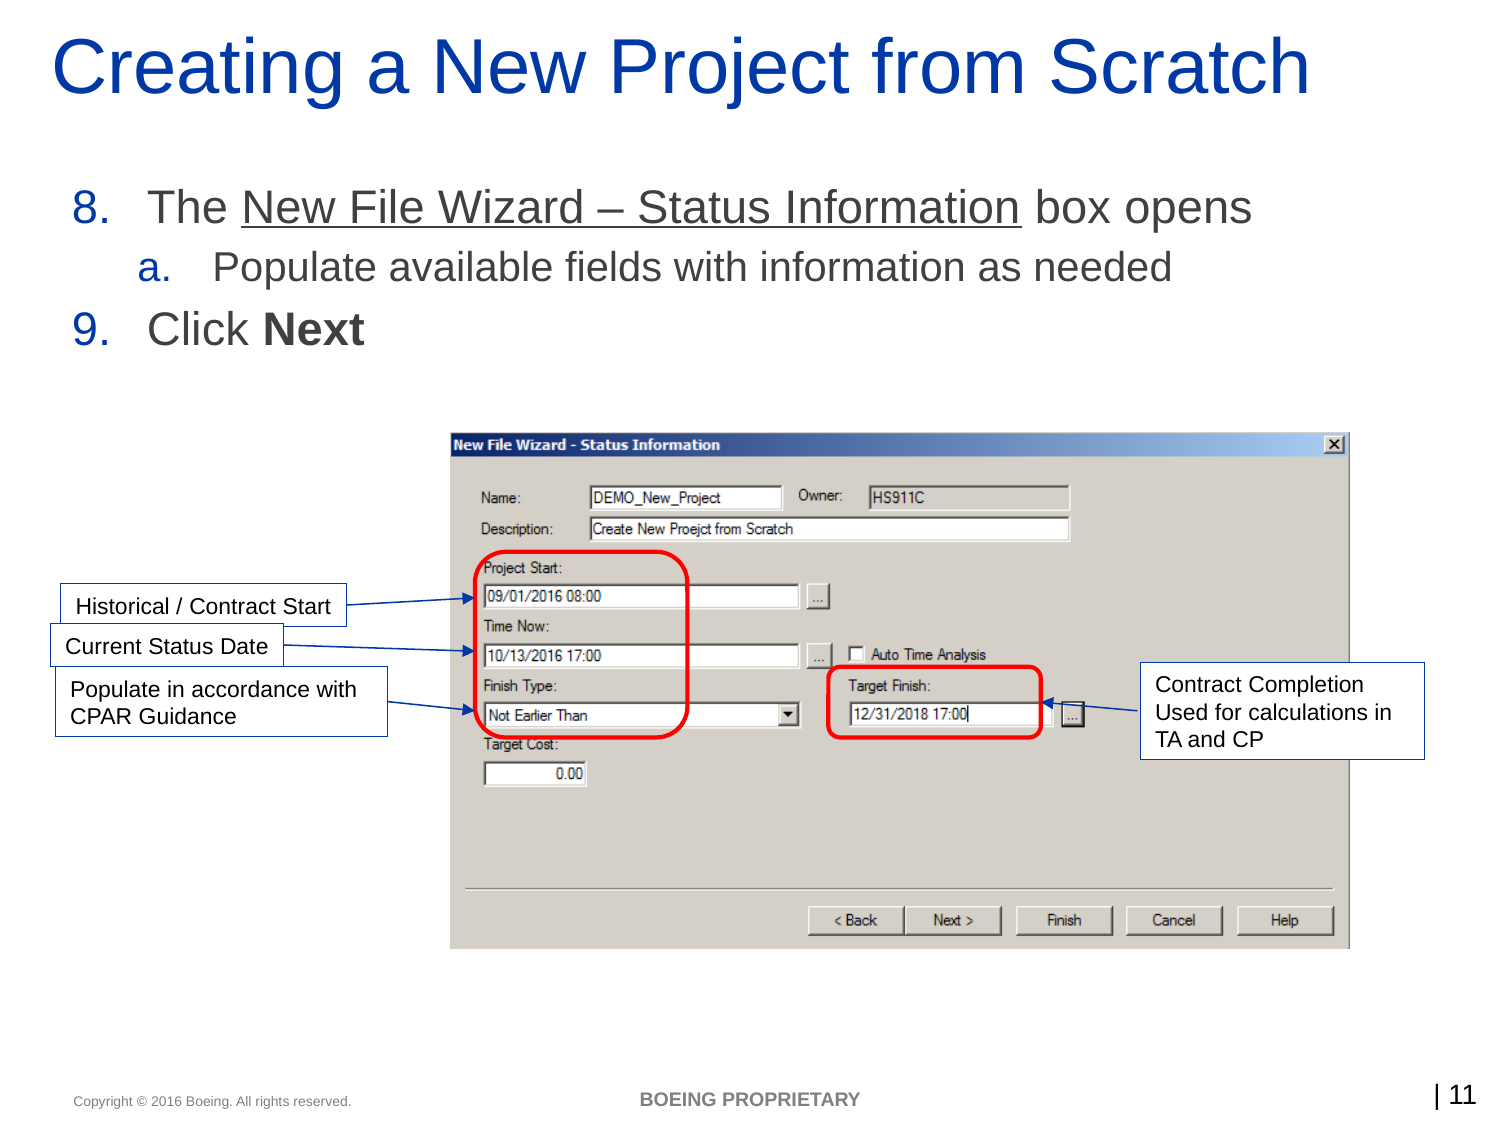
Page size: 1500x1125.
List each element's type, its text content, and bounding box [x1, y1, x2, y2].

list The New File Wizard – Status Information box opens Populate available fields with information as needed Click Next [71, 182, 1401, 364]
text_box Contract Completion Used for calculations in TA and CP [1354, 662, 1425, 760]
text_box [387, 701, 476, 711]
text_box Current Status Date [50, 623, 284, 667]
text_box Populate in accordance with CPAR Guidance [55, 666, 388, 737]
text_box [1040, 701, 1138, 711]
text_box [284, 645, 476, 652]
title Creating a New Project from Scratch [51, 25, 1376, 111]
slide_number 11 [1088, 1057, 1480, 1112]
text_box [346, 597, 476, 606]
text_box Historical / Contract Start [60, 583, 347, 627]
picture [449, 432, 1351, 949]
footer BOEING PROPRIETARY [487, 1044, 1013, 1111]
